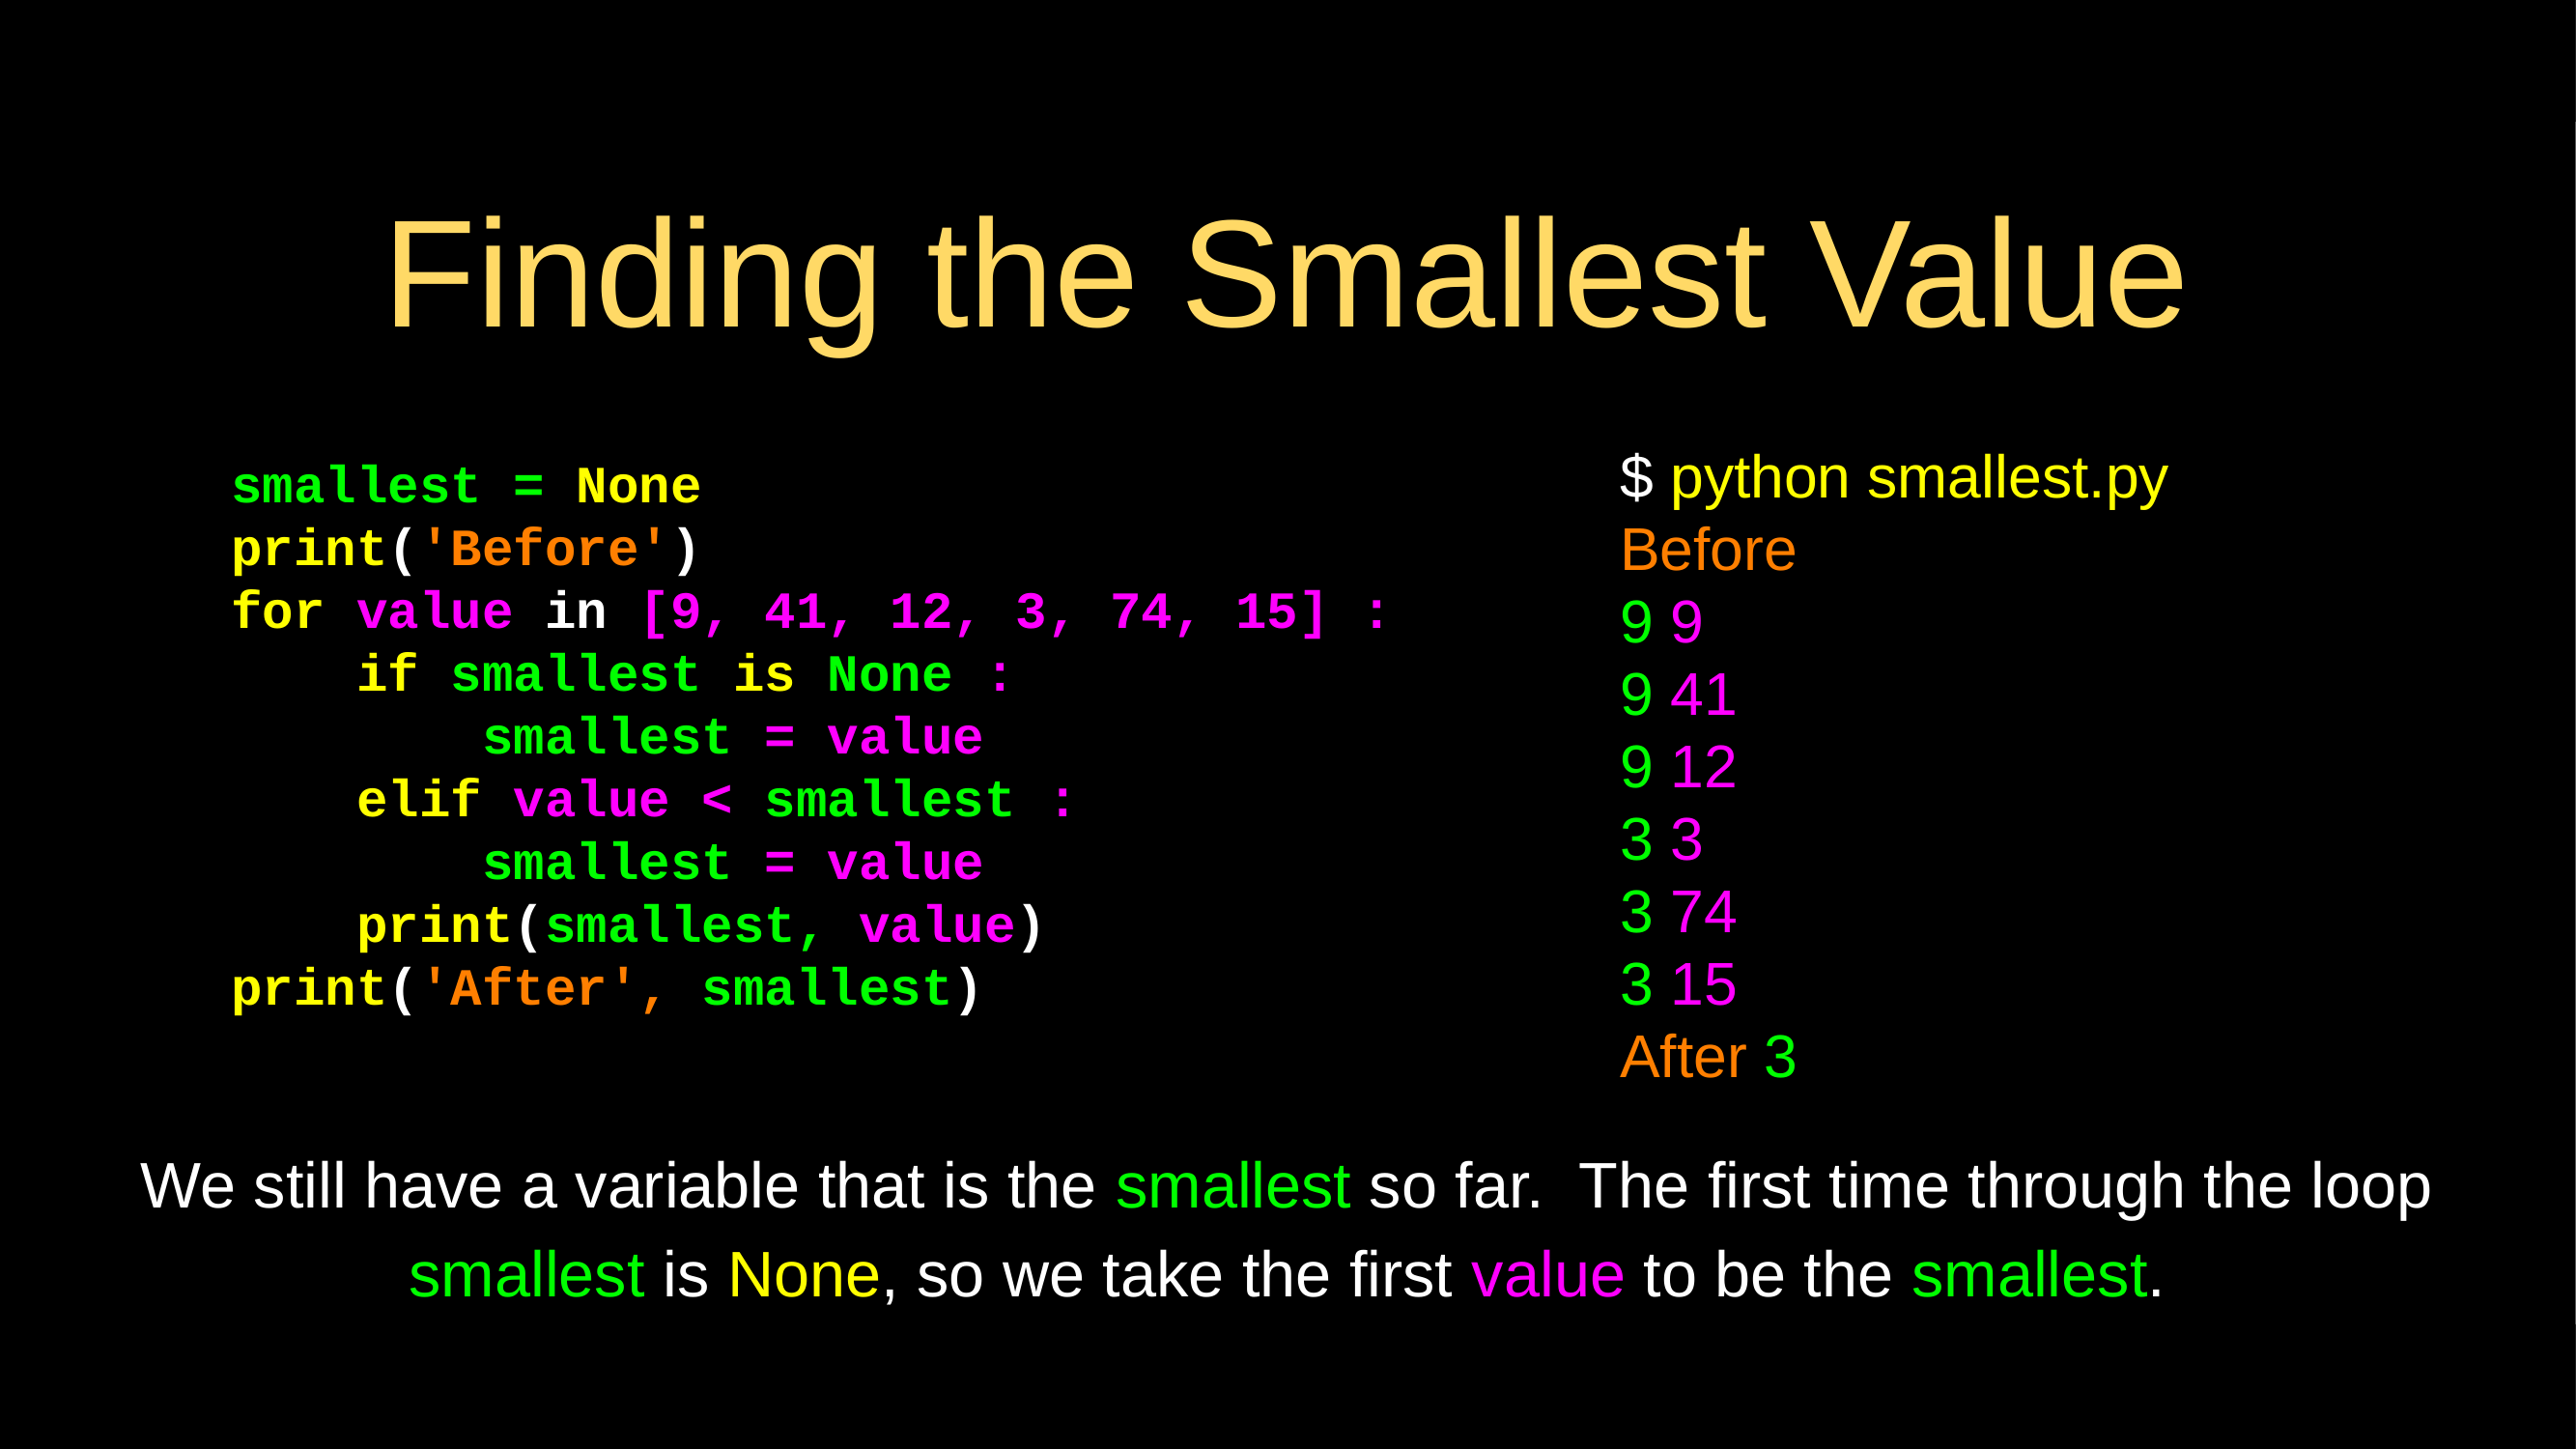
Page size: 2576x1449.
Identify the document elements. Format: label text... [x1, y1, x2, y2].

text_box $ python smallest.py Before 9 9 9 41 9 12 3 3 3 74 3 15 After 3 [1620, 403, 2222, 1127]
text_box We still have a variable that is the smallest so far. The first time through the loop smallest is None, so we take the first value to be the smallest. [110, 1127, 2465, 1314]
text_box smallest = None print('Before') for value in [9, 41, 12, 3, 74, 15] : if smallest is None : smallest = value elif value < smallest : smallest = value print(smallest, value) print('After', smallest) [231, 403, 1459, 1127]
title Finding the Smallest Value [183, 129, 2391, 403]
